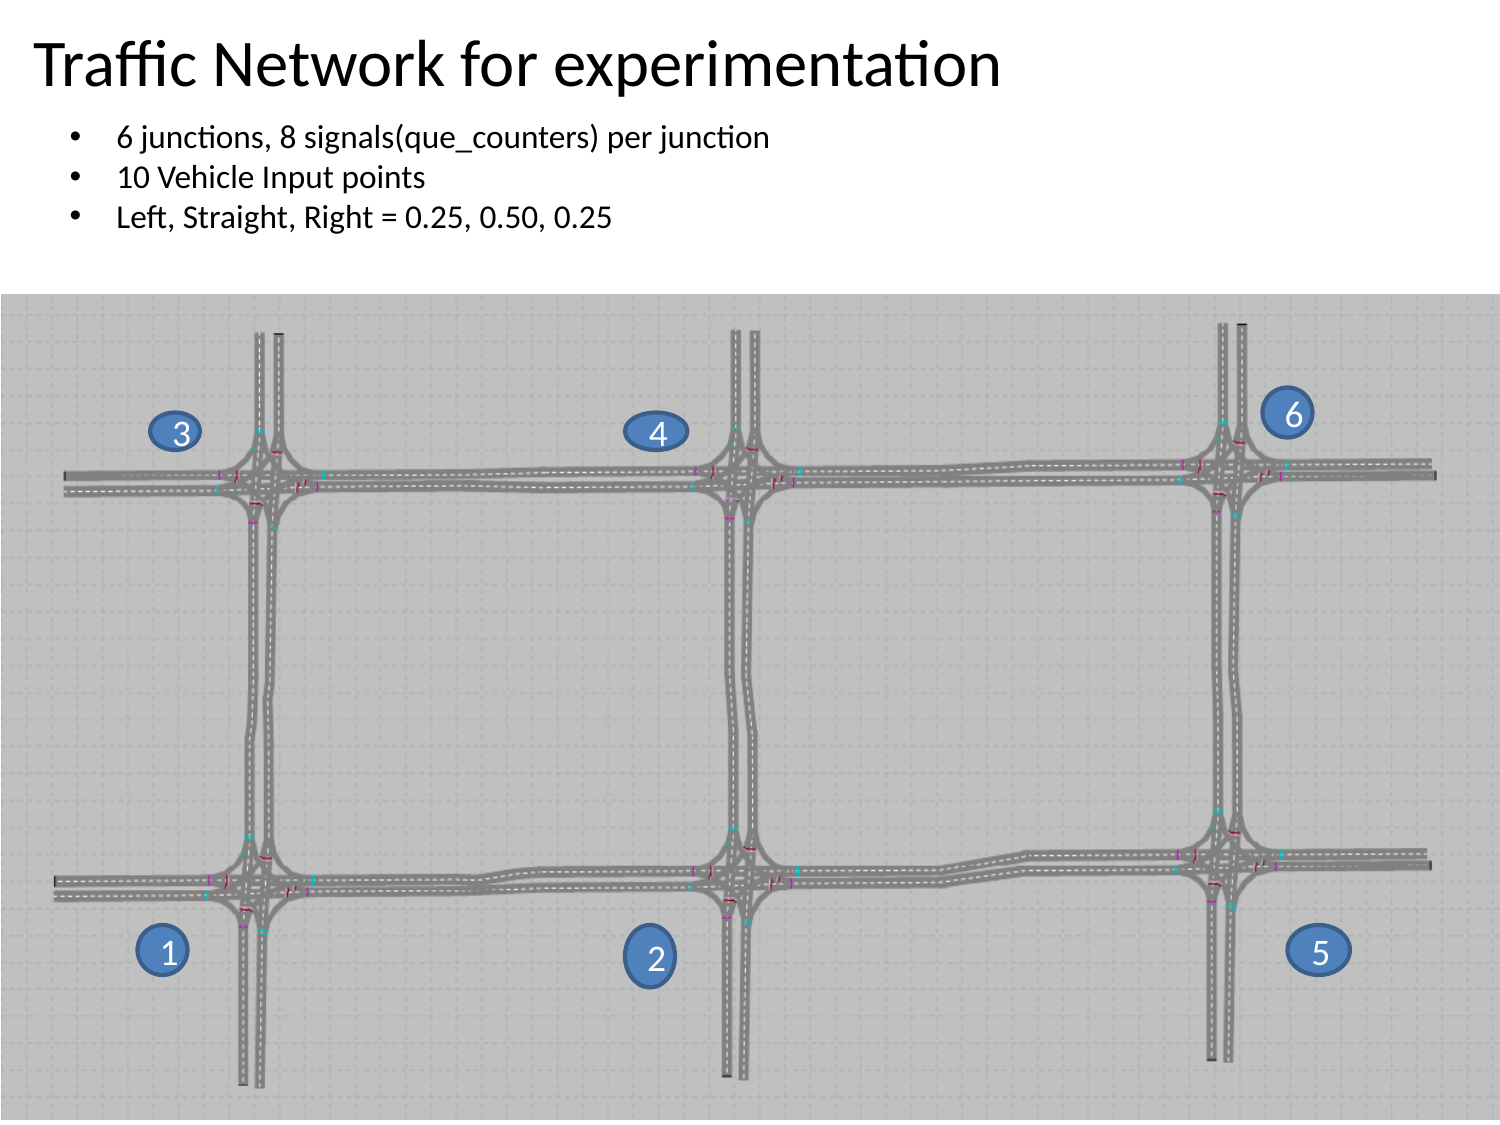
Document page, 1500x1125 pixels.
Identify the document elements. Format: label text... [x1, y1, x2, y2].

picture [1, 294, 1500, 1120]
text_box 6 junctions, 8 signals(que_counters) per junction 10 Vehicle Input points Left, Straight, Right = 0.25, 0.50, 0.25 [54, 108, 787, 243]
text_box Traffic Network for experimentation [18, 12, 1018, 108]
